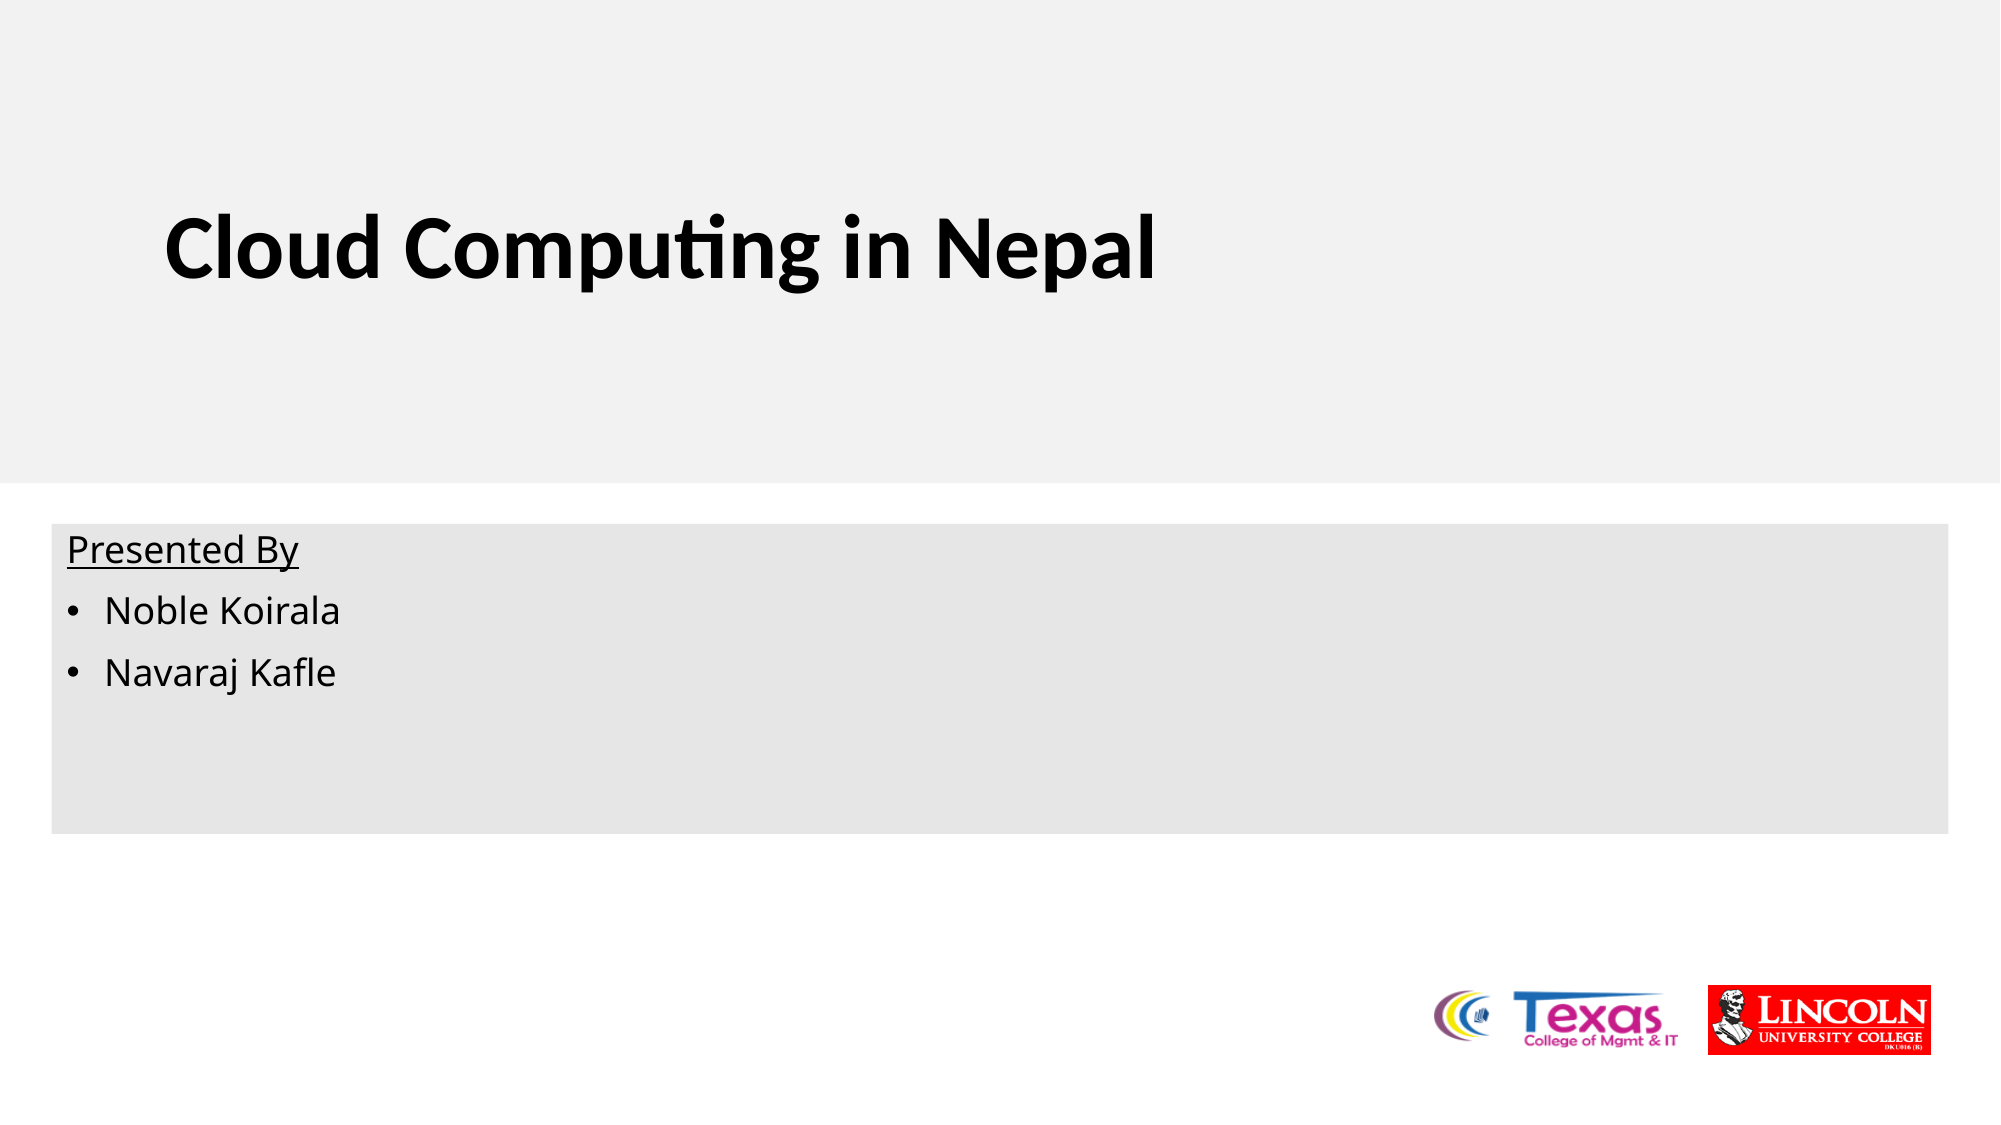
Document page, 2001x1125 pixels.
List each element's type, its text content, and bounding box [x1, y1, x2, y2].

picture [1434, 985, 1678, 1055]
list Presented By Noble Koirala Navaraj Kafle [51, 523, 1949, 834]
picture [1708, 985, 1931, 1055]
title Cloud Computing in Nepal [0, 0, 2000, 484]
